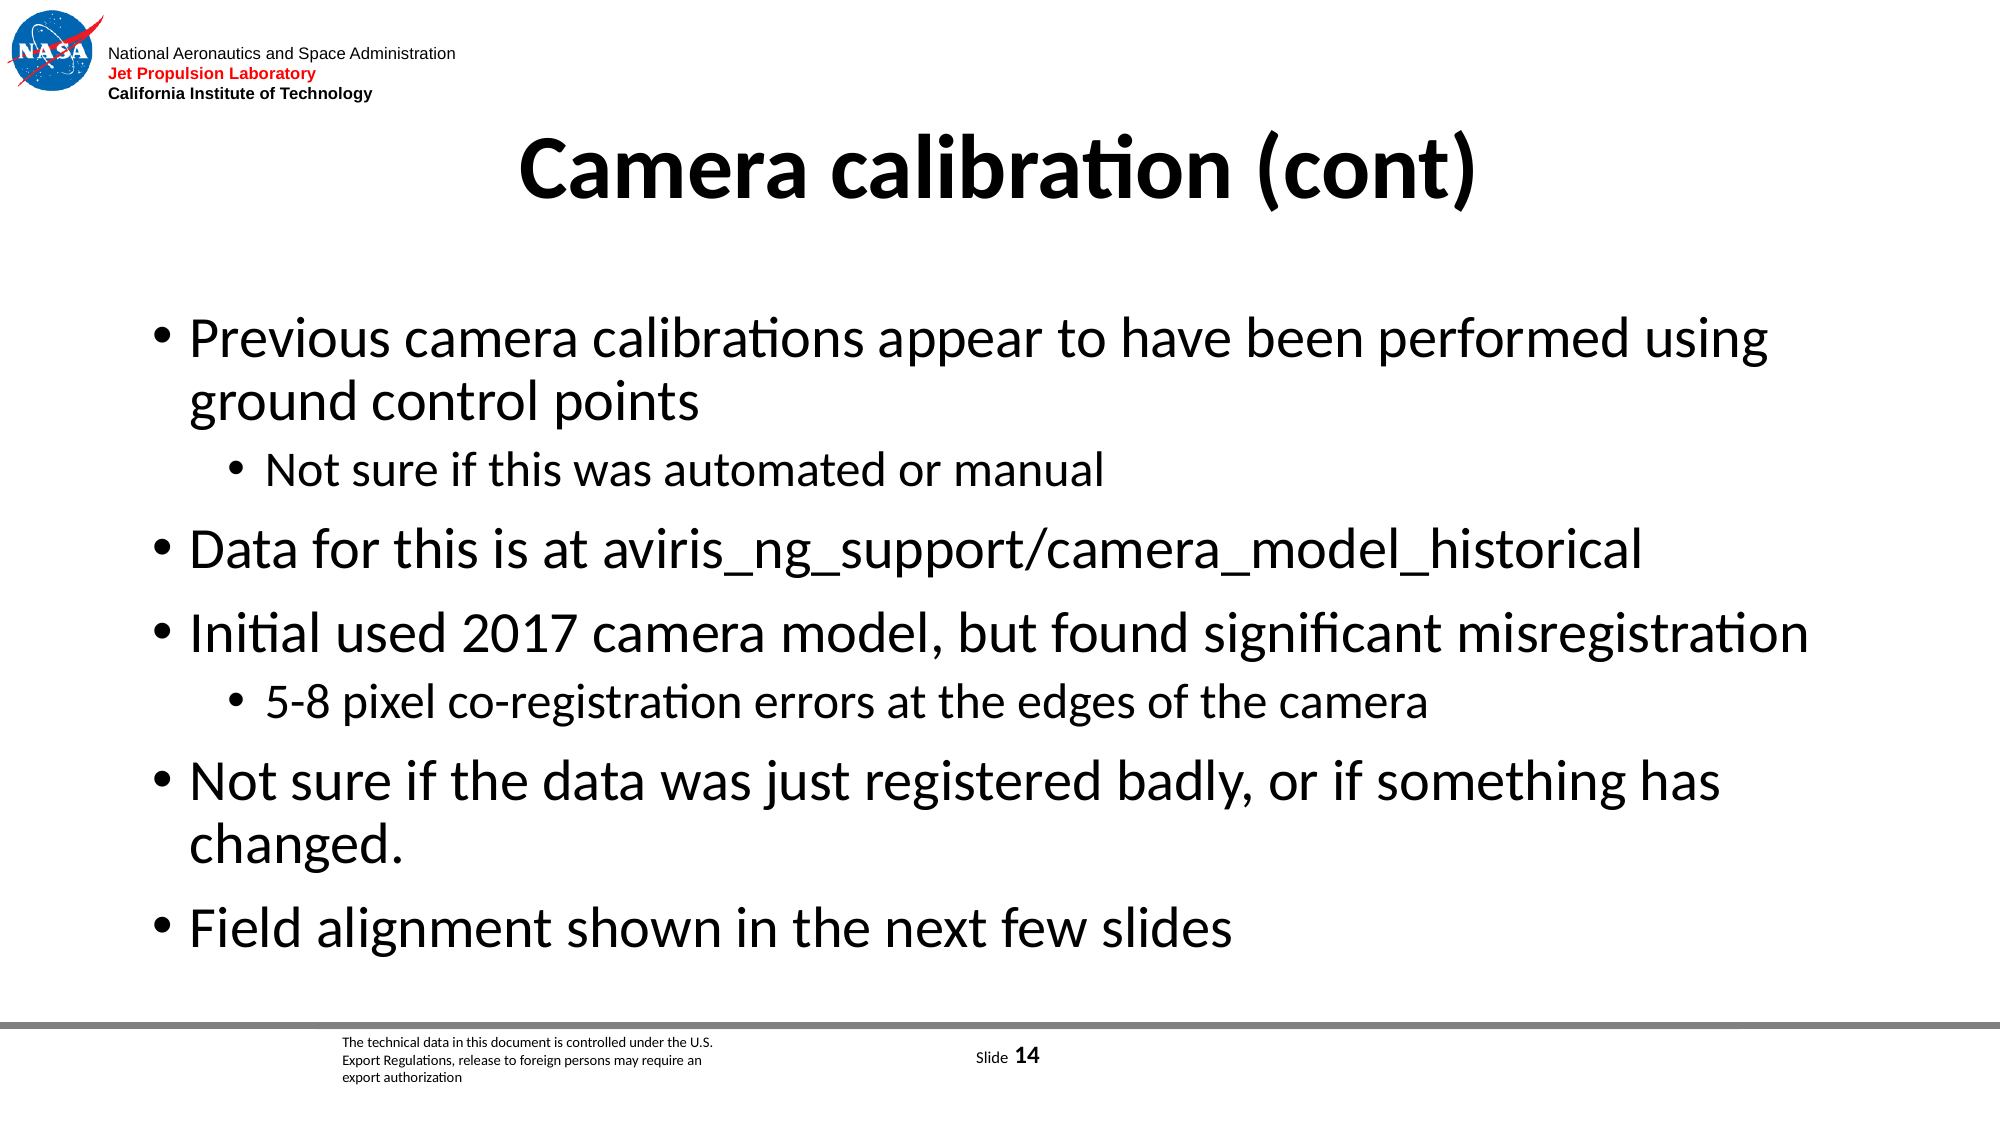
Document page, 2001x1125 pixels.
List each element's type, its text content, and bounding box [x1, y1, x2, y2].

title Camera calibration (cont) [137, 59, 1863, 278]
picture [6, 10, 104, 91]
list Previous camera calibrations appear to have been performed using ground control points Not sure if this was automated or manual Data for this is at aviris_ng_support/camera_model_historical Initial used 2017 camera model, but found significant misregistration 5-8 pixel co-registration errors at the edges of the camera Not sure if the data was just registered badly, or if something has changed. Field alignment shown in the next few slides [137, 299, 1863, 1014]
